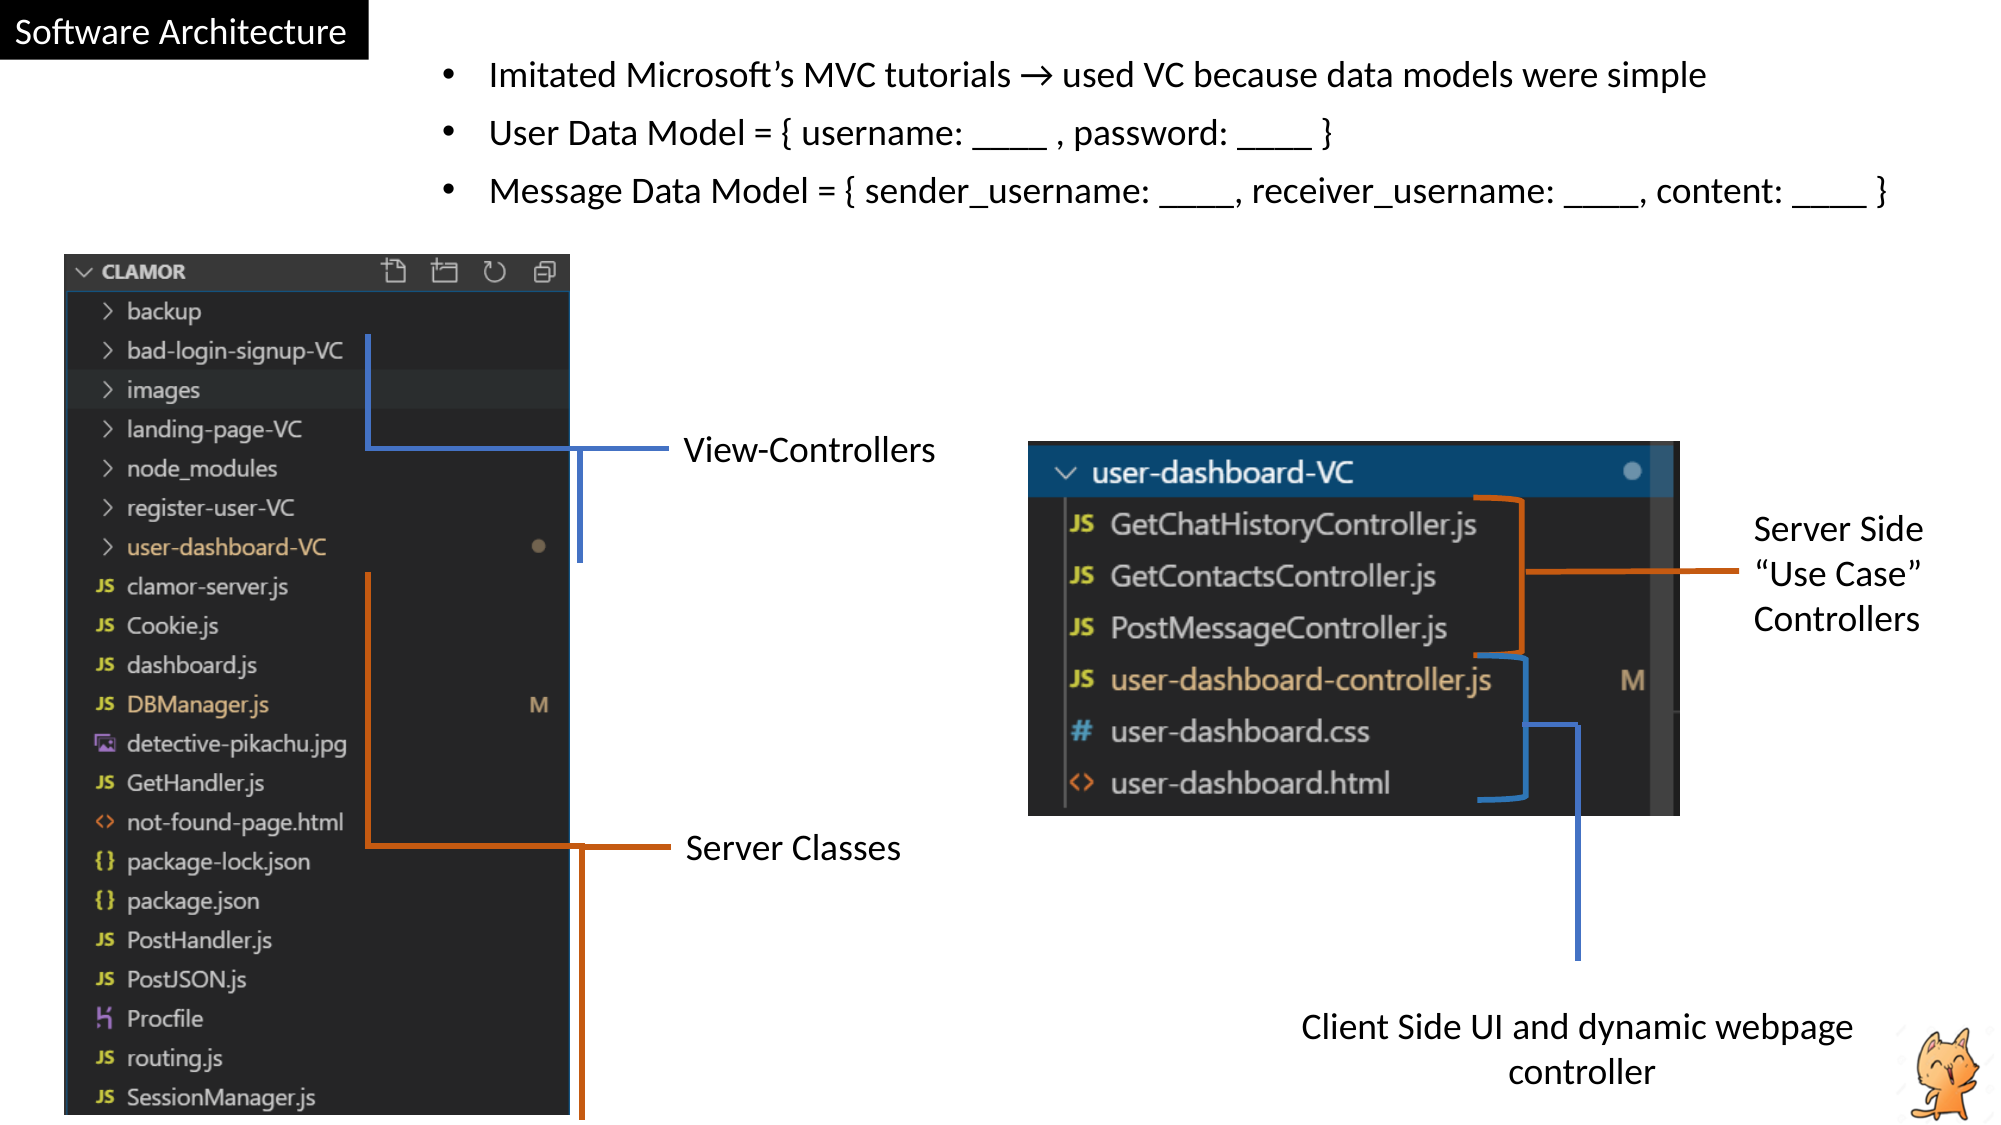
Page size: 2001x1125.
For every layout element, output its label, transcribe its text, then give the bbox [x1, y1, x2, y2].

text_box Server Side “Use Case” Controllers [1739, 496, 2000, 646]
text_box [200, 738, 749, 953]
picture [1893, 1022, 1997, 1125]
picture [1028, 441, 1680, 816]
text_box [359, 342, 588, 555]
text_box View-Controllers [668, 418, 1050, 478]
text_box Server Classes [749, 815, 1053, 876]
text_box Client Side UI and dynamic webpage controller [1285, 994, 1871, 1100]
text_box Software Architecture [0, 0, 369, 60]
picture [64, 254, 570, 1115]
text_box Imitated Microsoft’s MVC tutorials → used VC because data models were simple User Data Model = { username: ____ , password: ____ } Message Data Model = { sender_username: ____, receiver_username: ____, content: ____ } [427, 43, 2000, 218]
